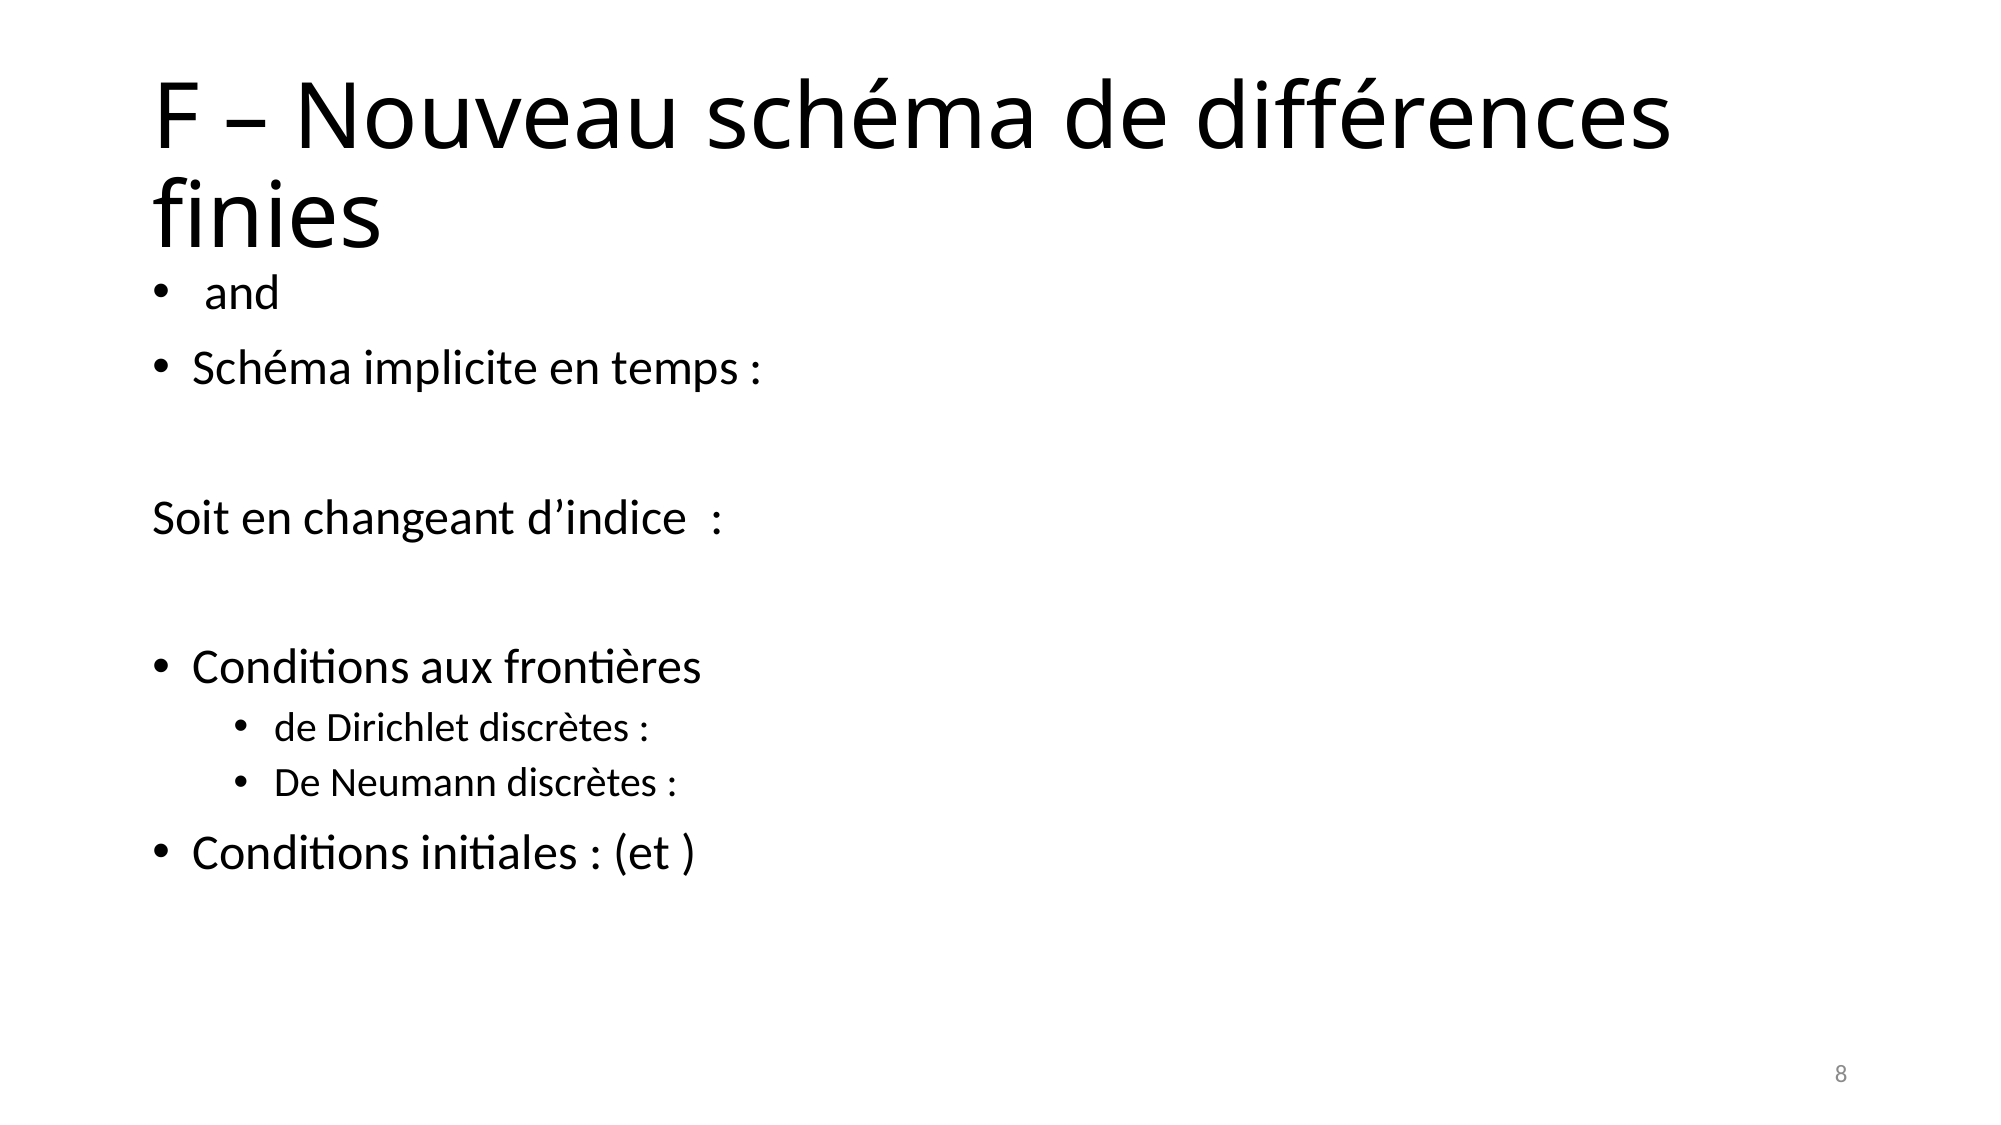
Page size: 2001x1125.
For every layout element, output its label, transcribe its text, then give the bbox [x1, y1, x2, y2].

title F – Nouveau schéma de différences finies [137, 59, 1863, 278]
slide_number 8 [1412, 1042, 1863, 1103]
